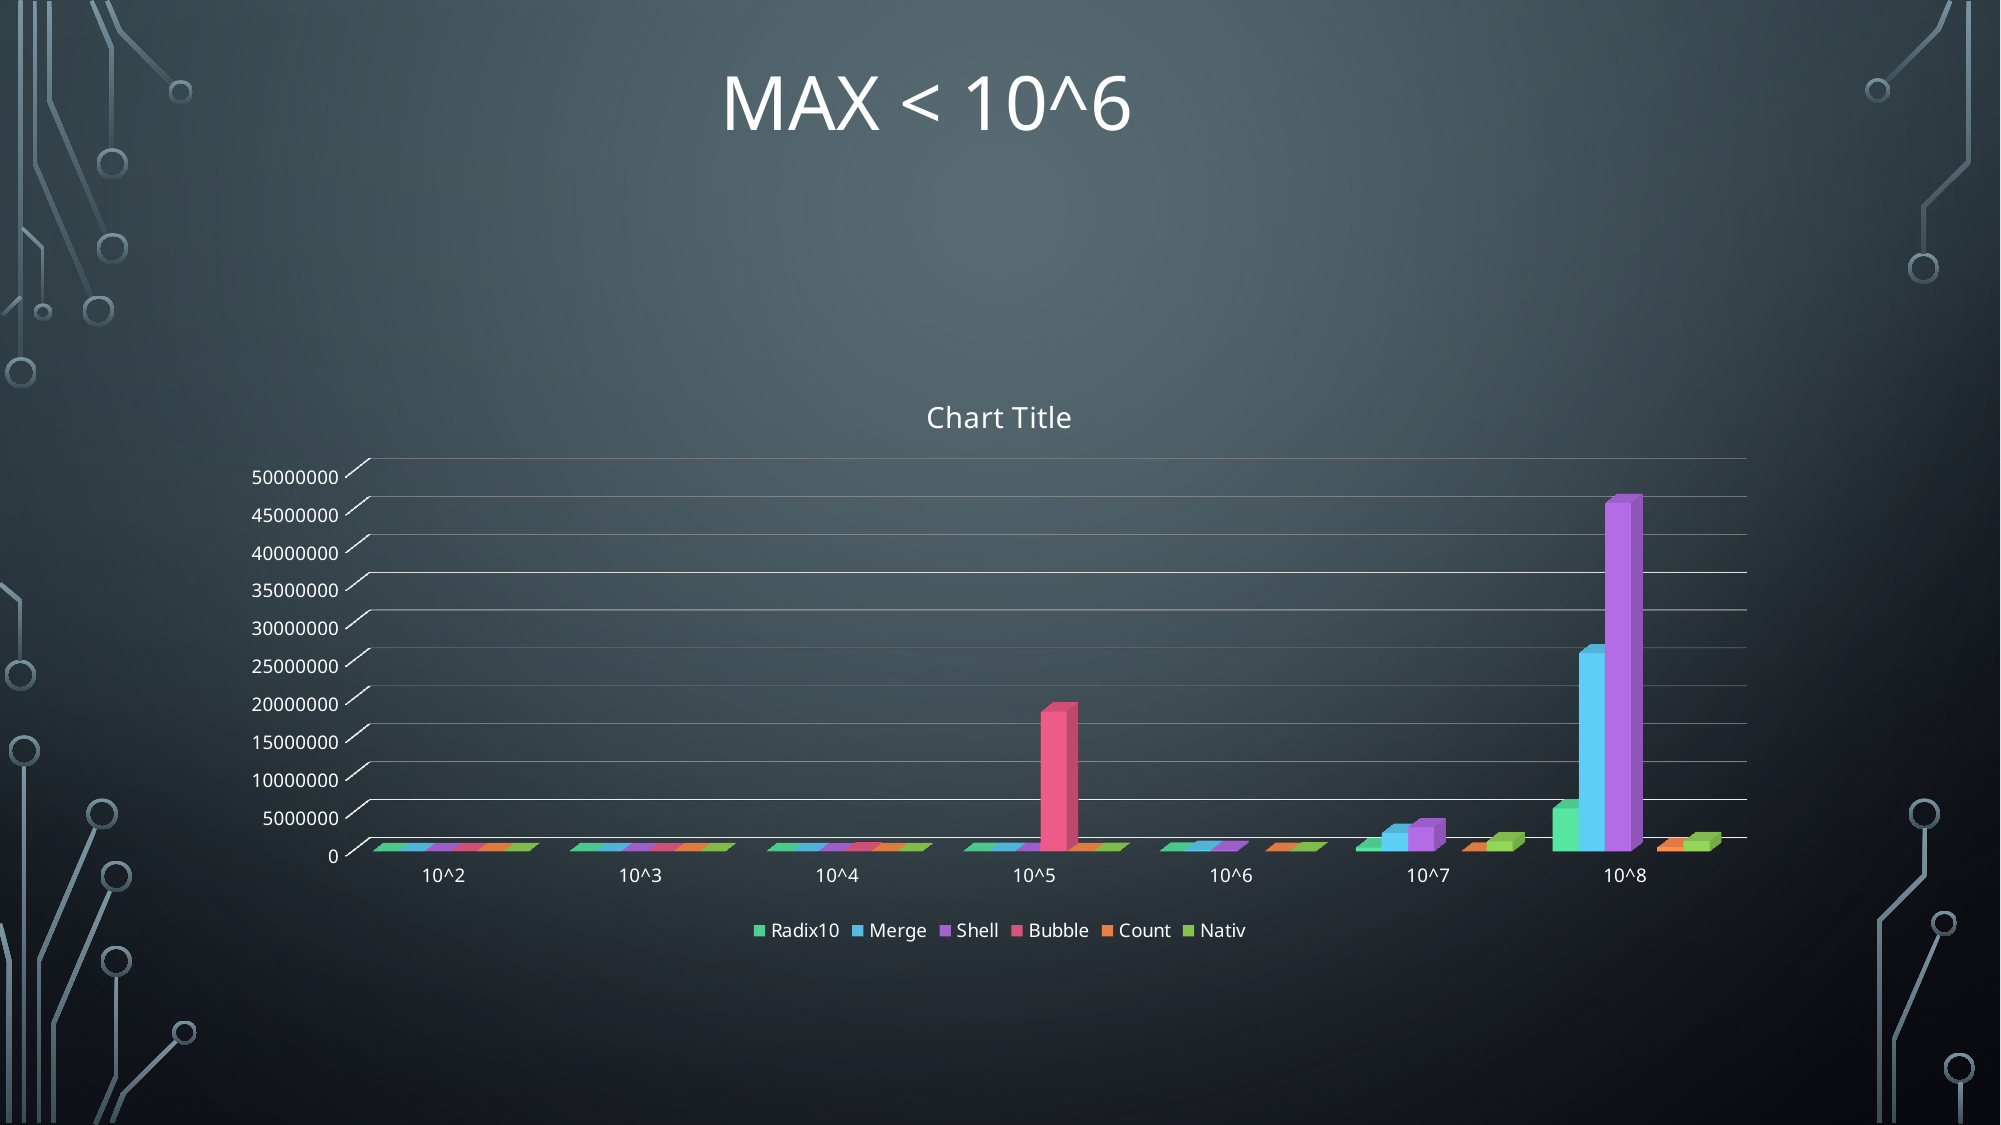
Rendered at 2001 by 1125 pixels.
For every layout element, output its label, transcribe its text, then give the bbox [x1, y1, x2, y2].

title max < 10^6 [705, 0, 2000, 228]
chart [186, 368, 1813, 951]
